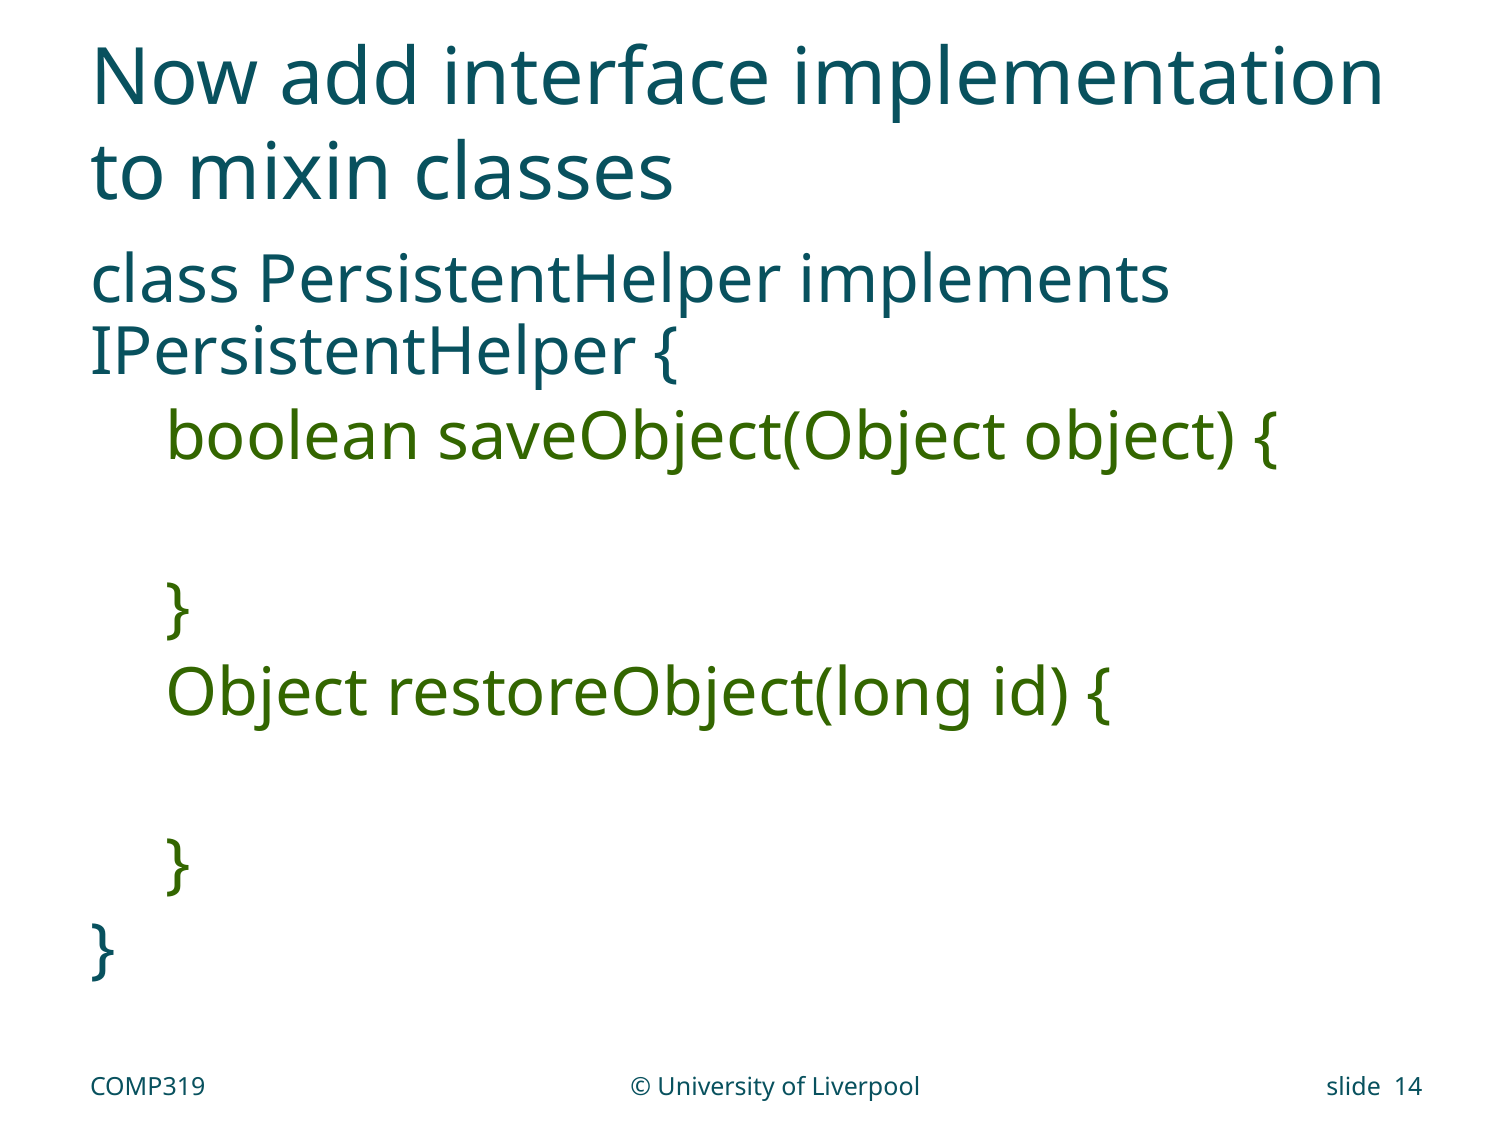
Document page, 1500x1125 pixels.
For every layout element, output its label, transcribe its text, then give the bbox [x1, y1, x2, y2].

list class PersistentHelper implements IPersistentHelper { boolean saveObject(Object object) { } Object restoreObject(long id) { } } [75, 237, 1363, 988]
title Now add interface implementation to mixin classes [75, 66, 1425, 175]
slide_number © University of Liverpool [600, 1062, 951, 1125]
footer COMP319 [74, 1062, 575, 1125]
slide_number slide 14 [1212, 1062, 1438, 1113]
